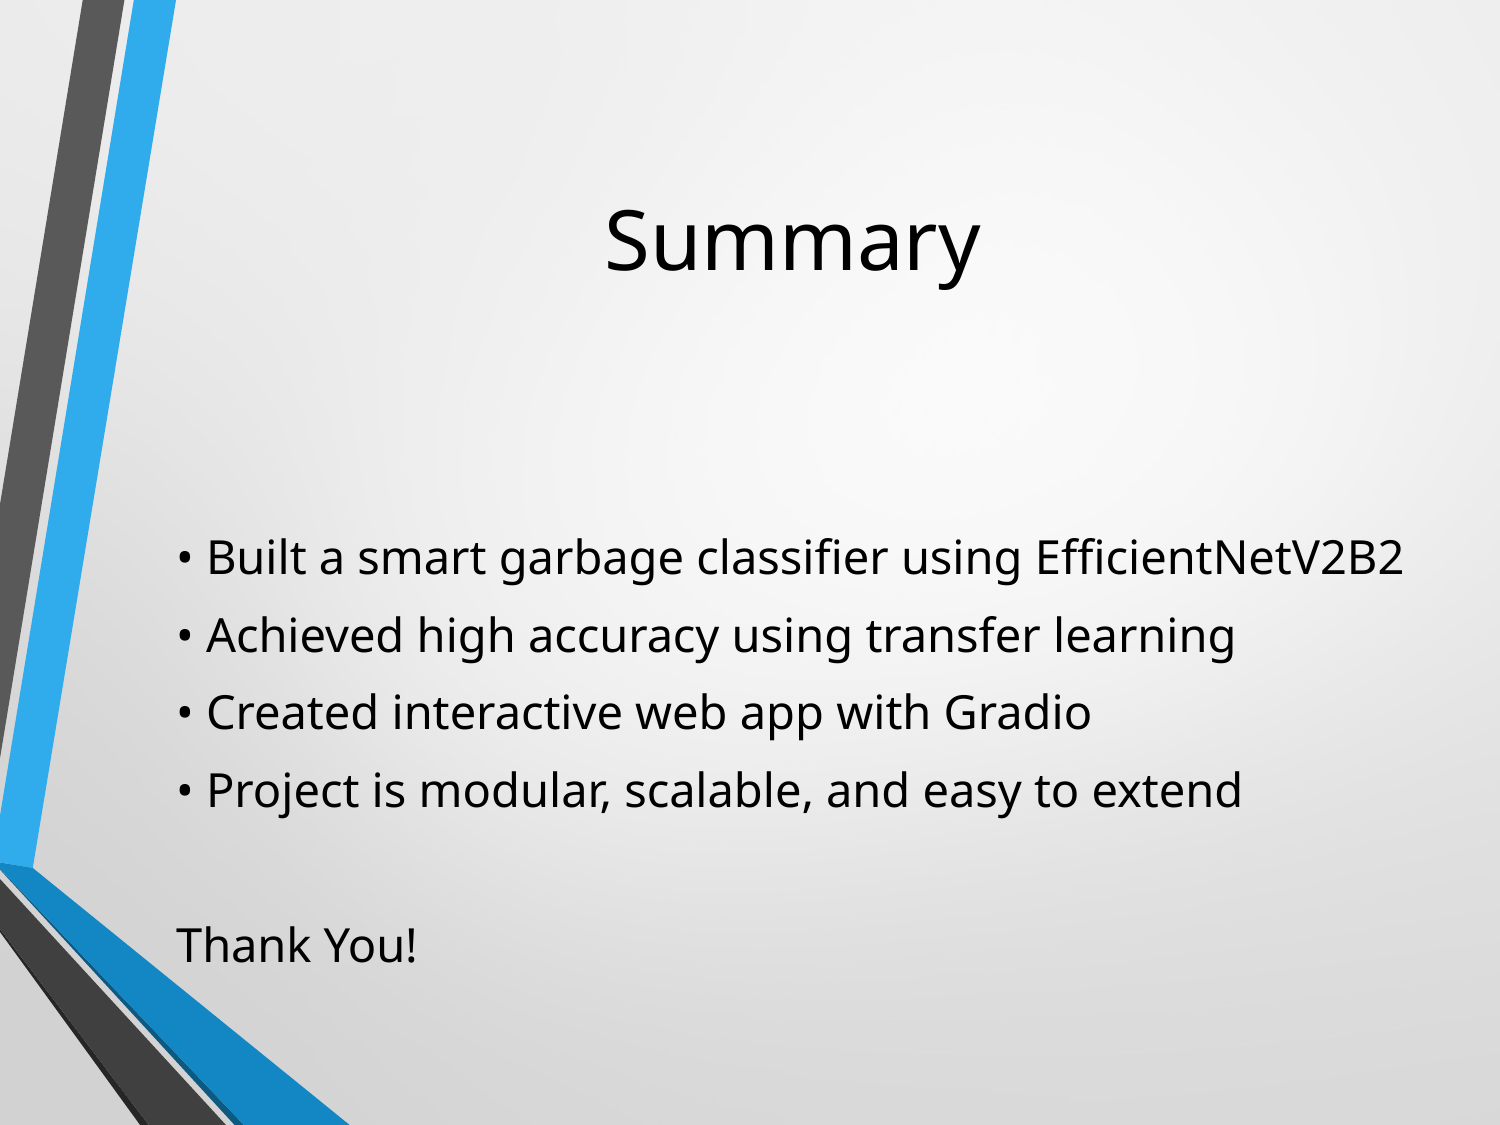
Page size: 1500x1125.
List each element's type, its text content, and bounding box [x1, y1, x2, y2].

list • Built a smart garbage classifier using EfficientNetV2B2 • Achieved high accuracy using transfer learning • Created interactive web app with Gradio • Project is modular, scalable, and easy to extend Thank You! [161, 437, 1425, 985]
title Summary [161, 75, 1425, 400]
